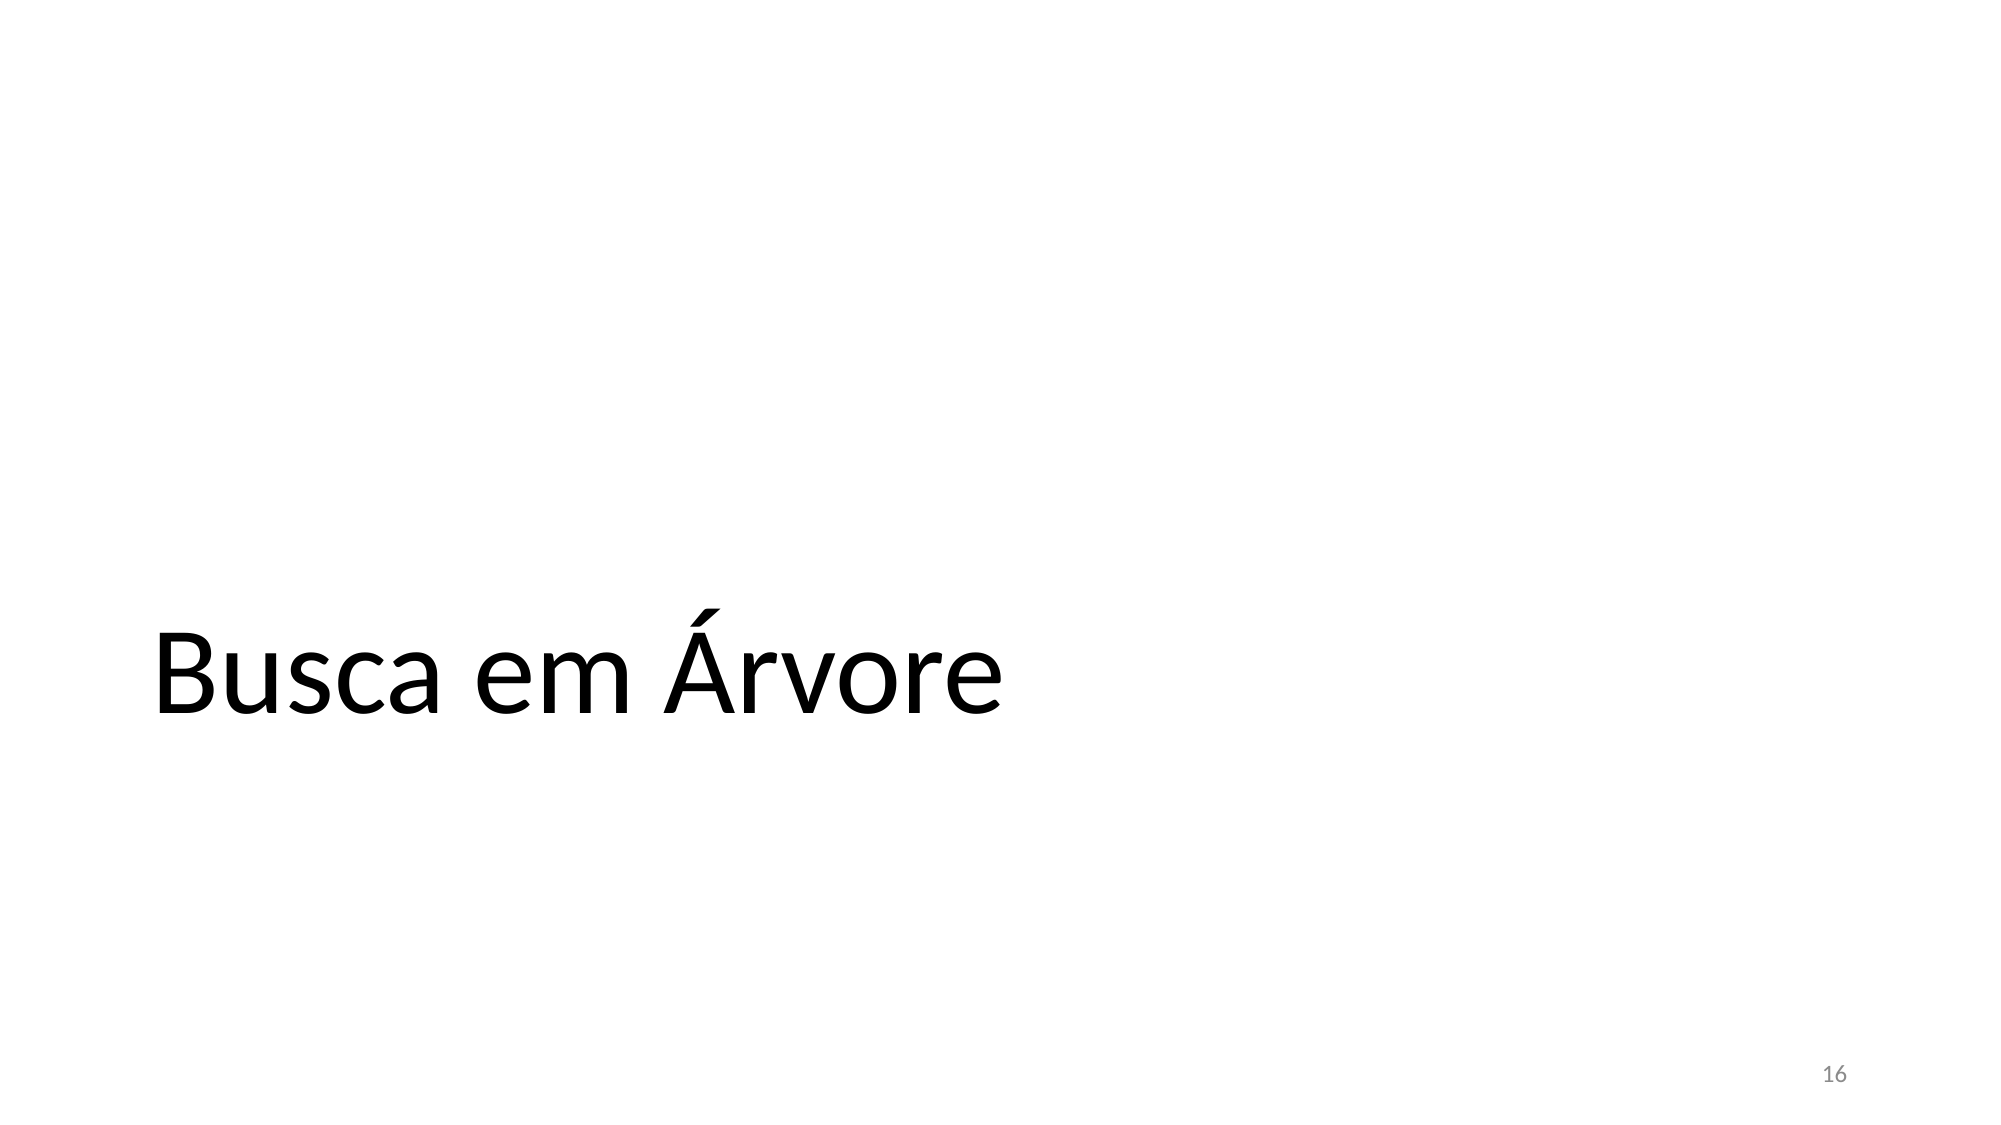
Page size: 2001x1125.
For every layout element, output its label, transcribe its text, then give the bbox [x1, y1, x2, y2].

slide_number 16 [1412, 1042, 1863, 1103]
title Busca em Árvore [136, 280, 1862, 749]
